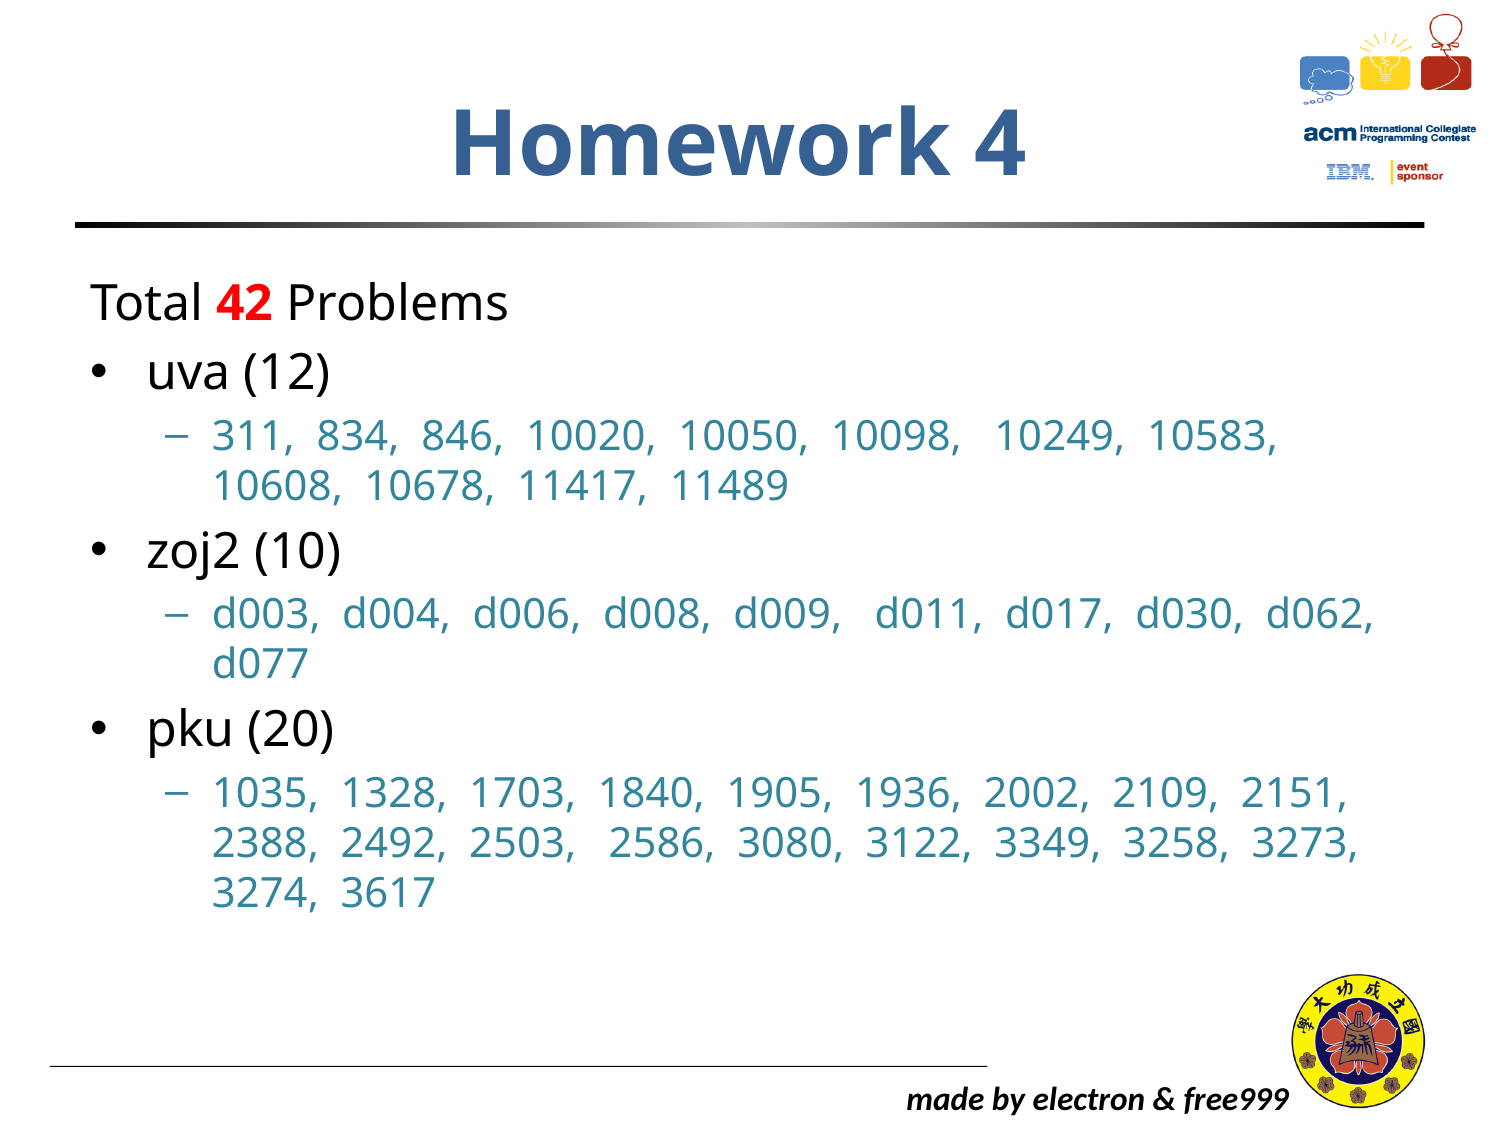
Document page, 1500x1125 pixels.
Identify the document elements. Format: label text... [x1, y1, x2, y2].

picture [1282, 970, 1431, 1114]
picture [1292, 11, 1480, 188]
list Total 42 Problems uva (12) 311, 834, 846, 10020, 10050, 10098, 10249, 10583, 10608, 10678, 11417, 11489 zoj2 (10) d003, d004, d006, d008, d009, d011, d017, d030, d062, d077 pku (20) 1035, 1328, 1703, 1840, 1905, 1936, 2002, 2109, 2151, 2388, 2492, 2503, 2586, 3080, 3122, 3349, 3258, 3273, 3274, 3617 [75, 262, 1425, 1005]
title Homework 4 [75, 45, 1425, 233]
